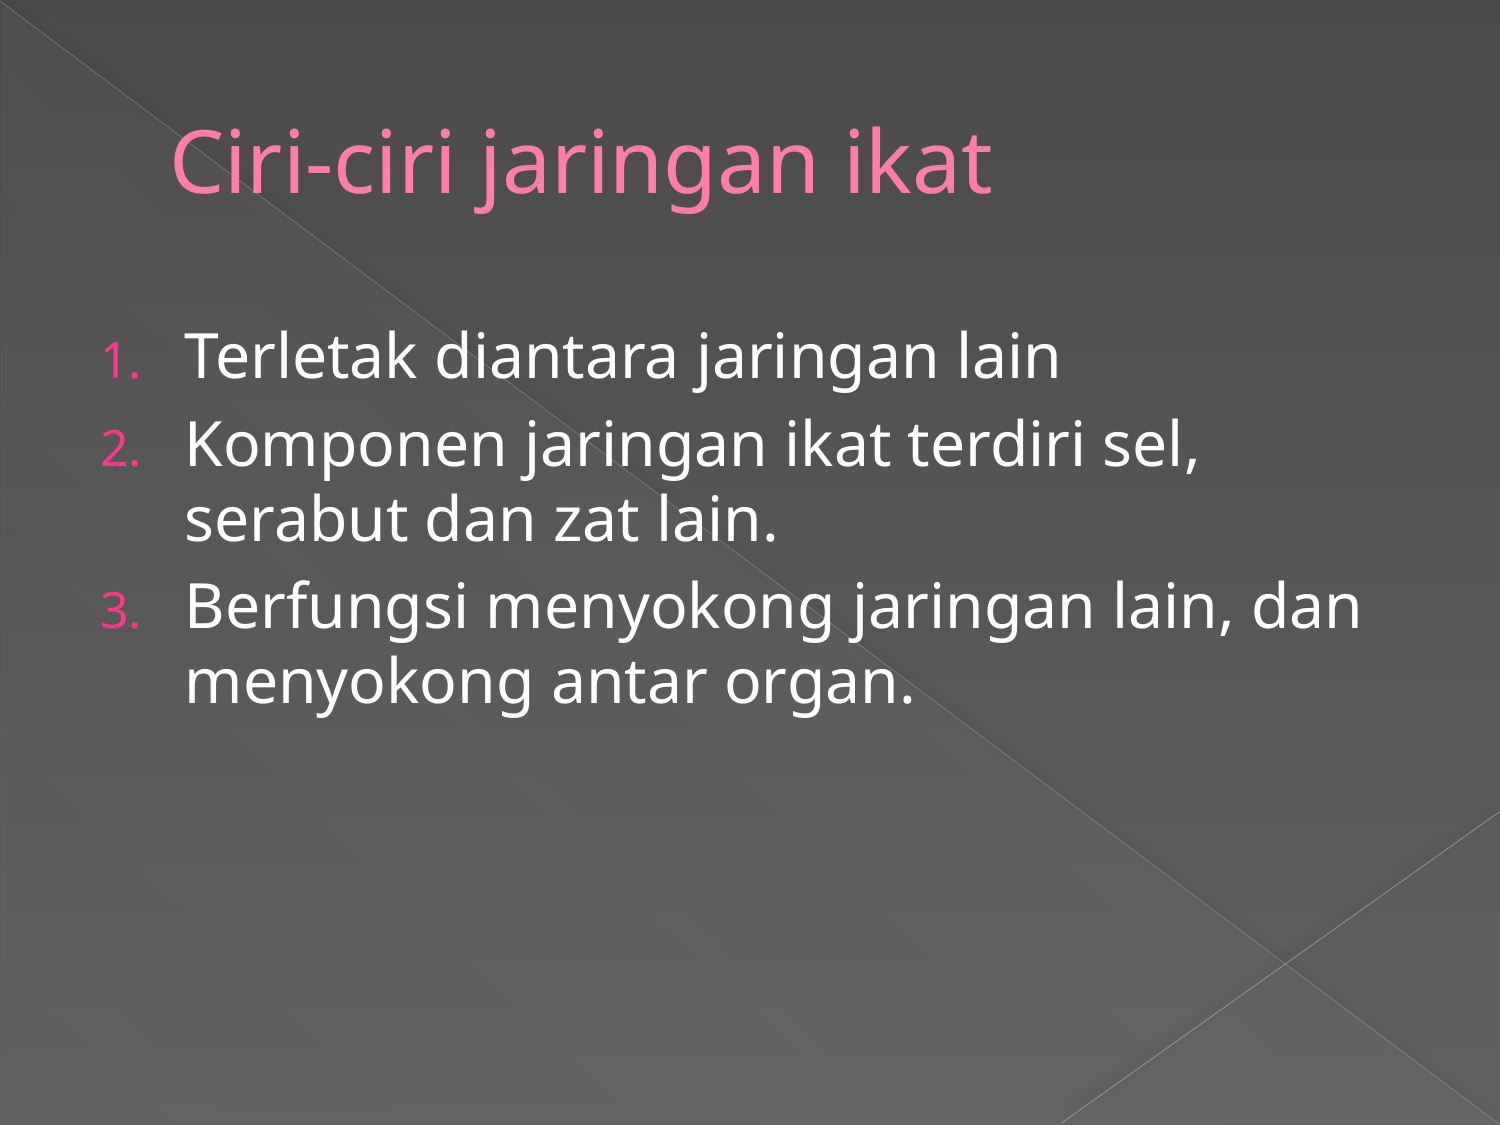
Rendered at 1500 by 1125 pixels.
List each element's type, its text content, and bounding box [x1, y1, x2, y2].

title Ciri-ciri jaringan ikat [75, 43, 1425, 274]
list Terletak diantara jaringan lain Komponen jaringan ikat terdiri sel, serabut dan zat lain. Berfungsi menyokong jaringan lain, dan menyokong antar organ. [75, 308, 1425, 1059]
